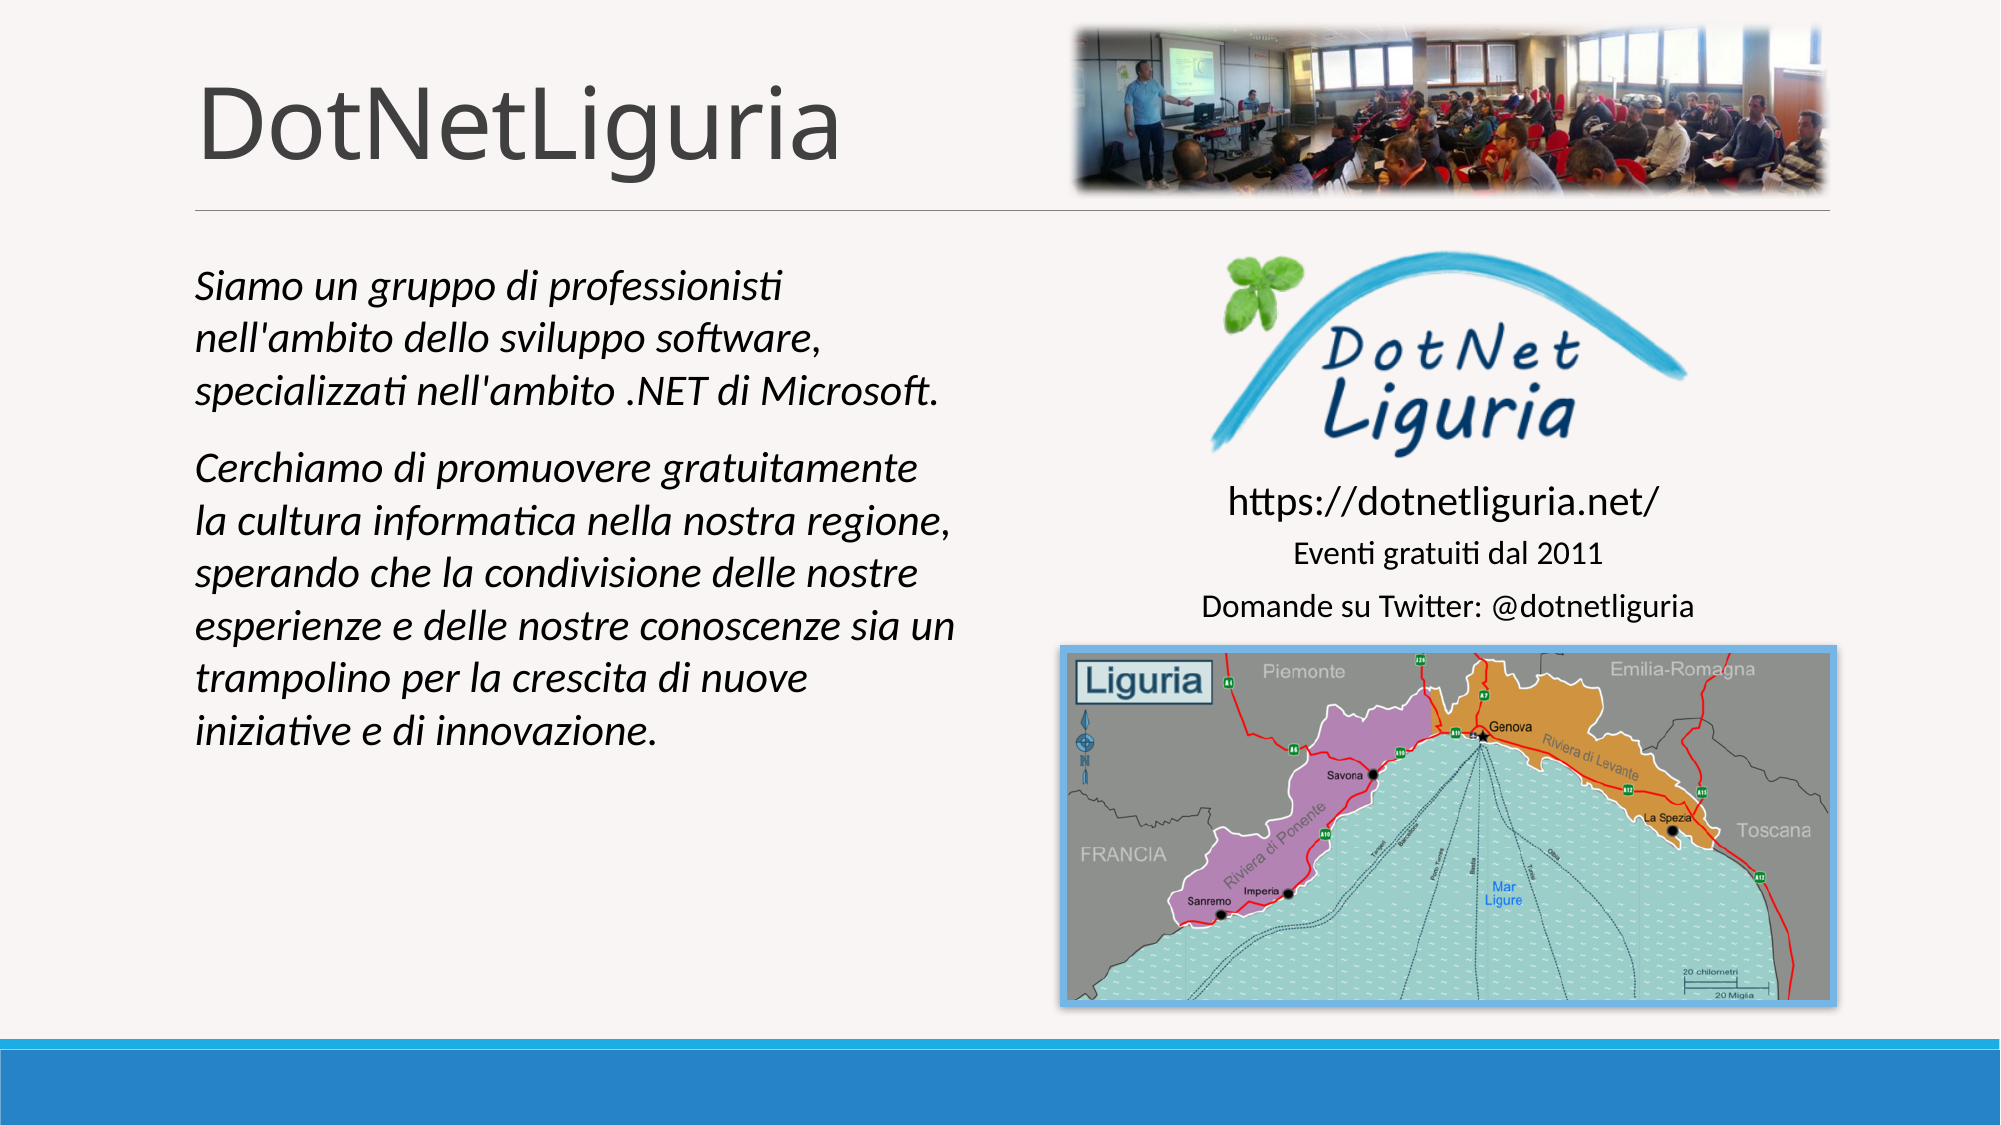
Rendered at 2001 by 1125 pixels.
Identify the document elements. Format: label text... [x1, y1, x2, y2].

picture [1200, 248, 1697, 466]
text_box Eventi gratuiti dal 2011 [1224, 524, 1673, 576]
picture [1066, 651, 1831, 1001]
text_box https://dotnetliguria.net/ [1116, 466, 1781, 532]
text_box Siamo un gruppo di professionisti nell'ambito dello sviluppo software, specializzati nell'ambito .NET di Microsoft. Cerchiamo di promuovere gratuitamente la cultura informatica nella nostra regione, sperando che la condivisione delle nostre esperienze e delle nostre conoscenze sia un trampolino per la crescita di nuove iniziative e di innovazione. [179, 249, 974, 794]
list [180, 632, 1115, 1000]
text_box Domande su Twitter: @dotnetliguria [1116, 576, 1781, 632]
picture [1066, 21, 1831, 199]
title DotNetLiguria [180, 47, 1830, 211]
